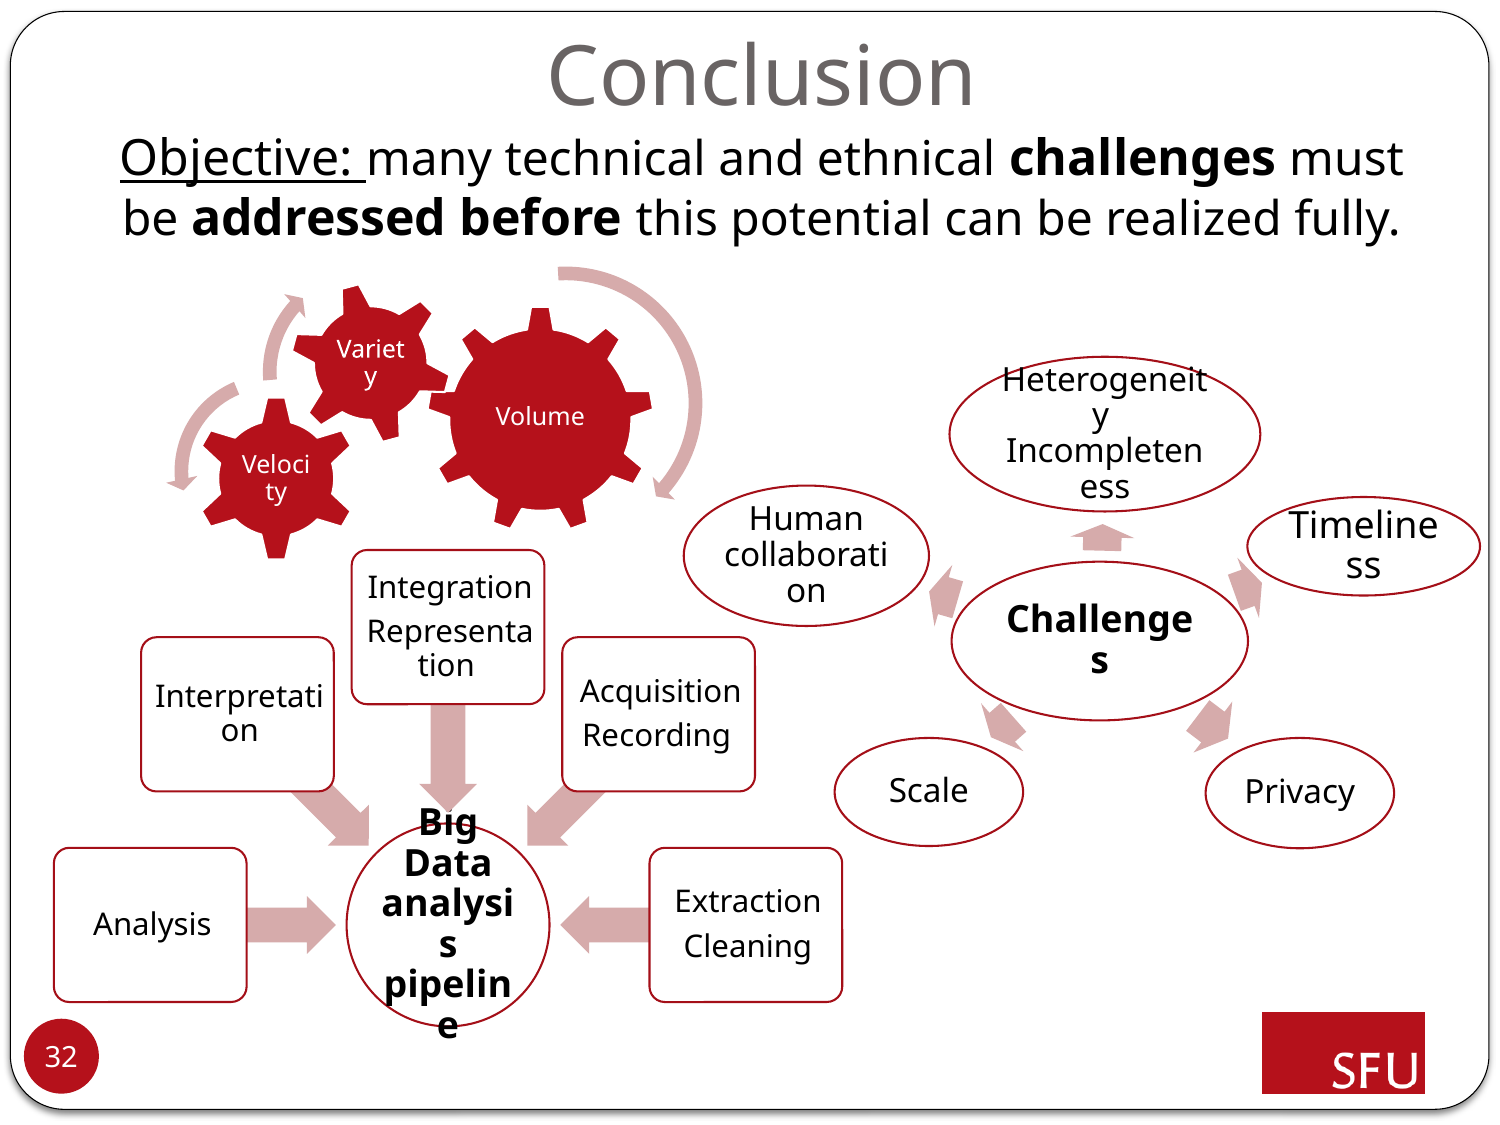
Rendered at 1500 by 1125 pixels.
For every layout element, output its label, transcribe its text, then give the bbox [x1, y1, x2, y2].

text_box Objective: many technical and ethnical challenges must be addressed before this potential can be realized fully. [98, 118, 1425, 272]
slide_number 32 [23, 1021, 95, 1094]
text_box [53, 511, 843, 1065]
title Conclusion [98, 0, 1426, 138]
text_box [753, 273, 1500, 941]
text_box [0, 238, 748, 654]
picture [1262, 1012, 1426, 1094]
